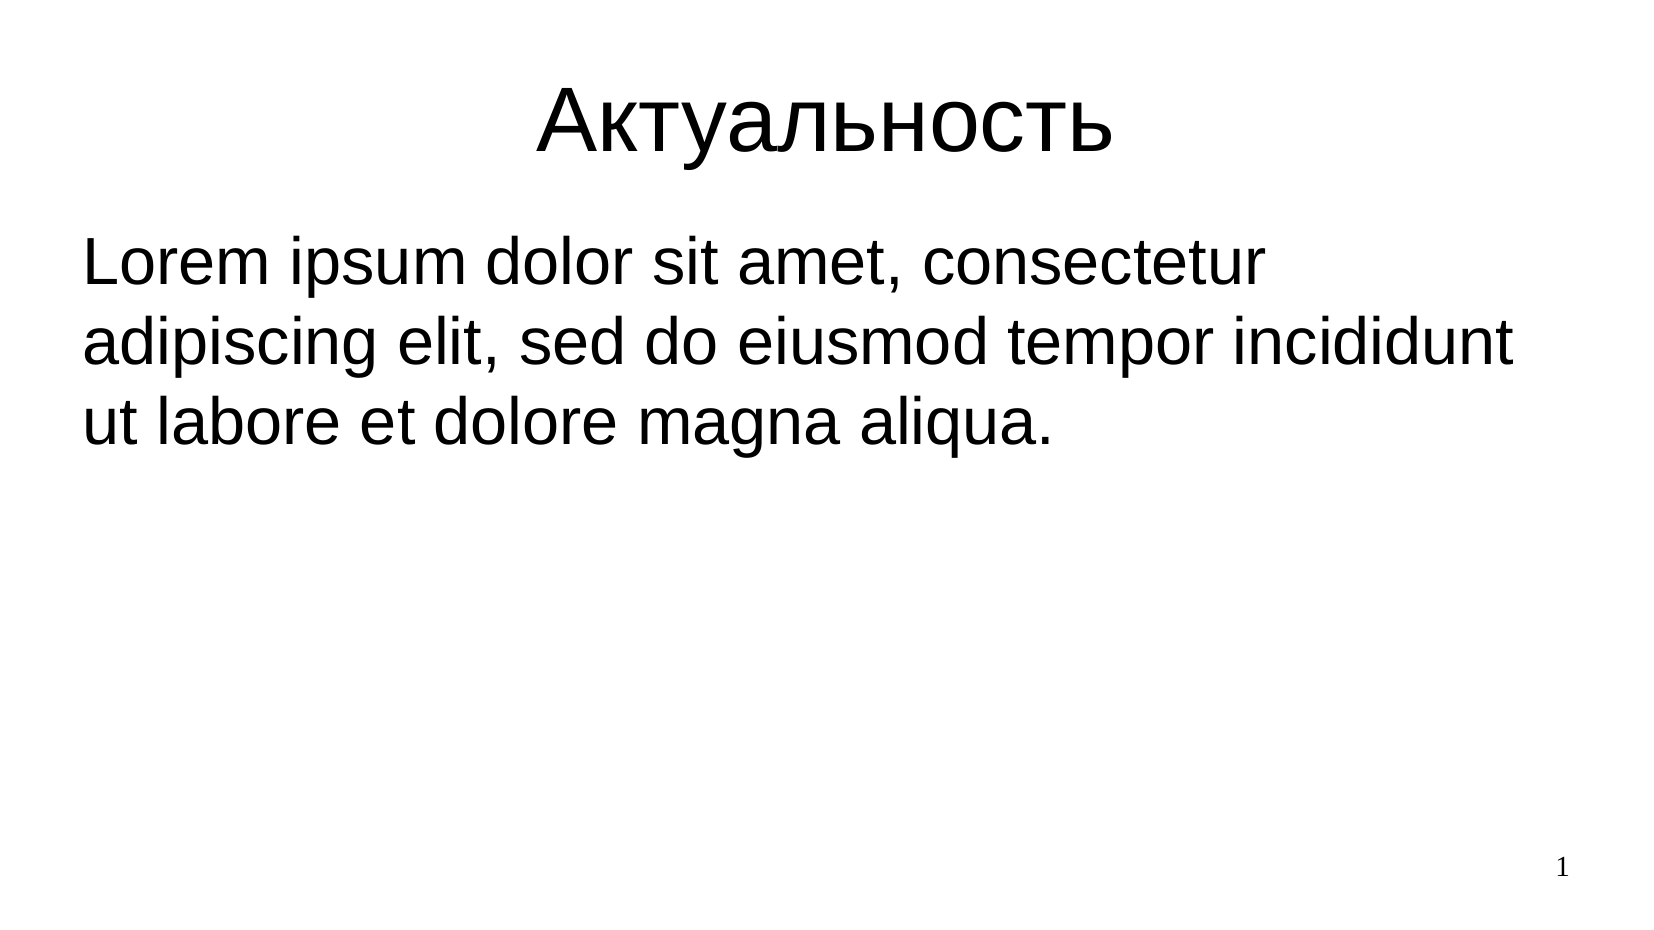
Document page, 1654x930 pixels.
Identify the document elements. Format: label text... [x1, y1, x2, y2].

list Lorem ipsum dolor sit amet, consectetur adipiscing elit, sed do eiusmod tempor incididunt ut labore et dolore magna aliqua. [82, 217, 1571, 757]
title Актуальность [82, 37, 1571, 193]
slide_number 1 [1185, 847, 1571, 912]
